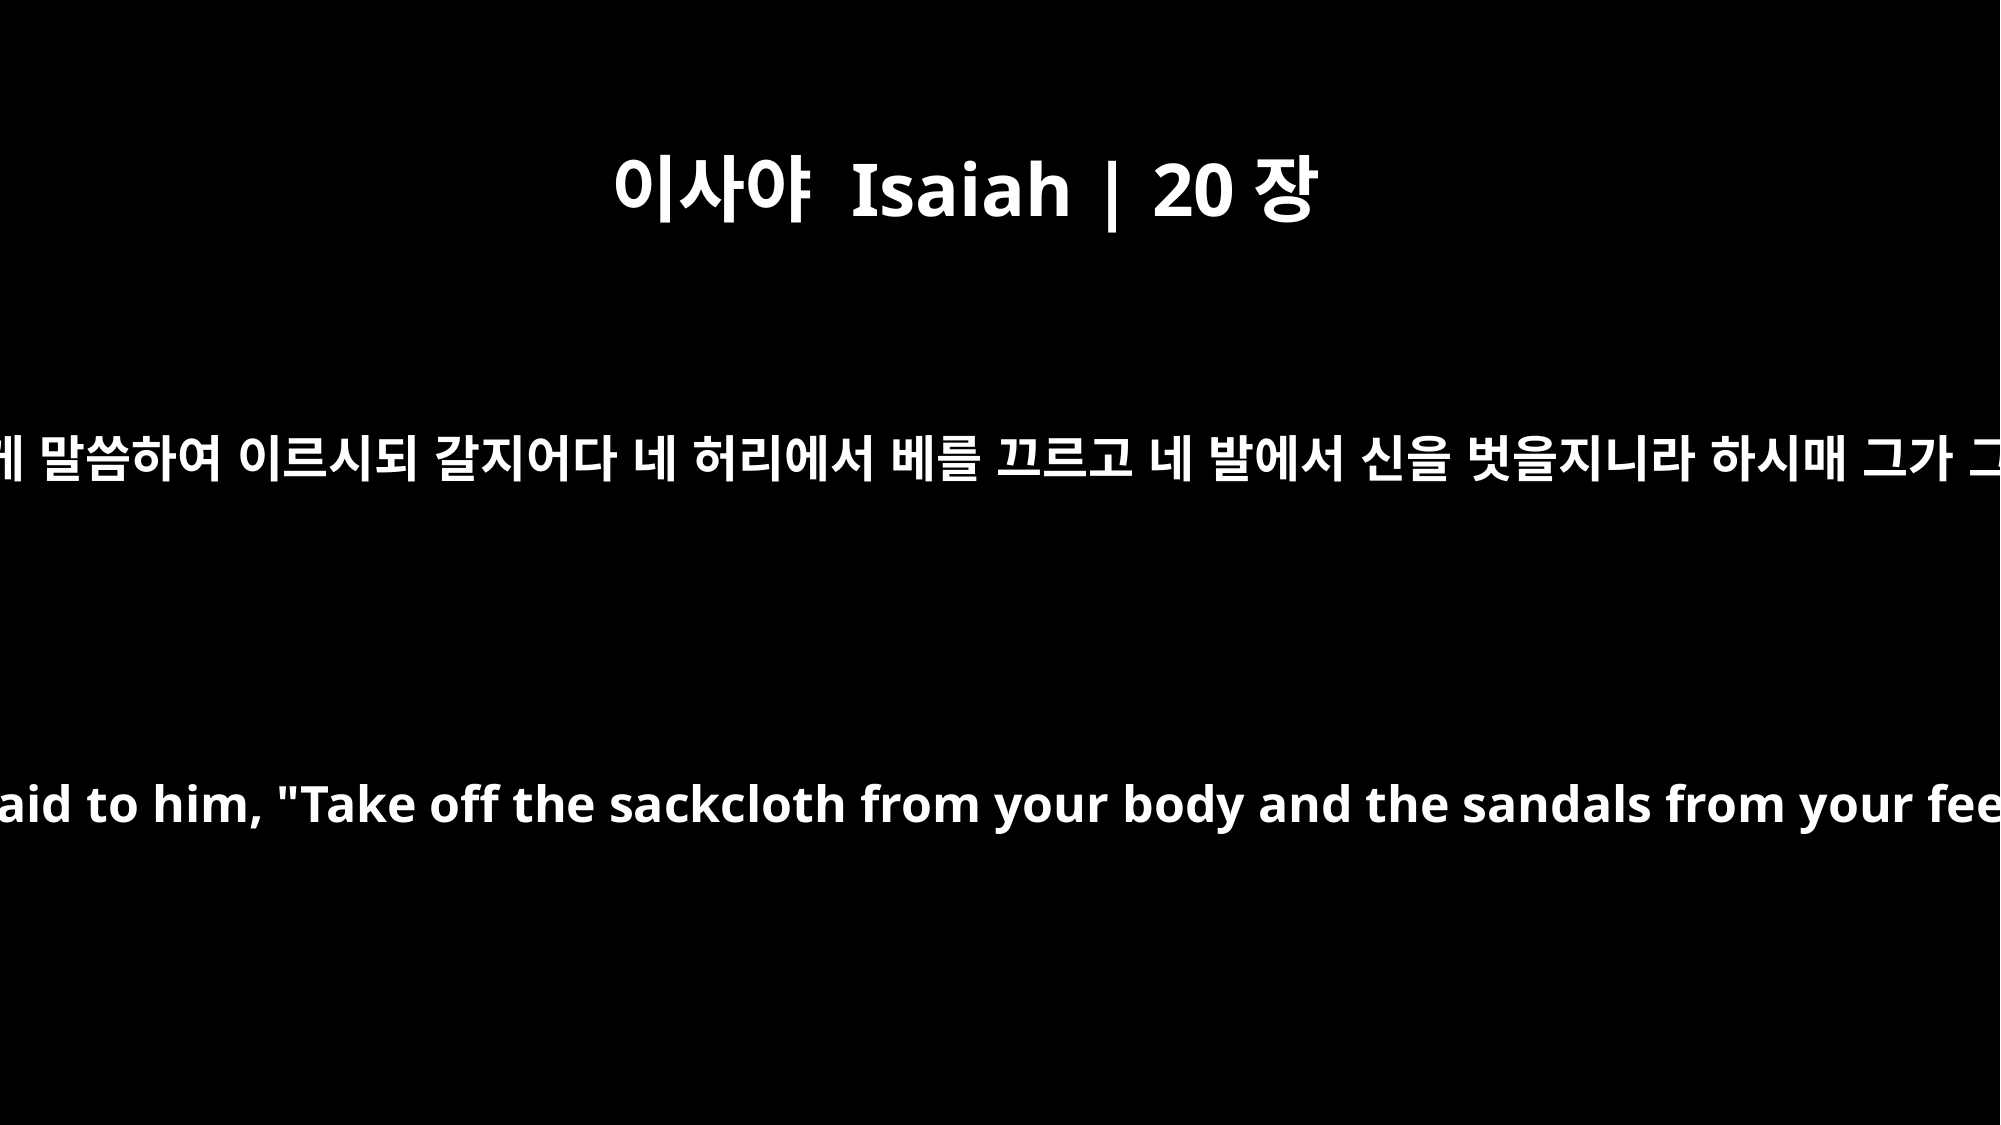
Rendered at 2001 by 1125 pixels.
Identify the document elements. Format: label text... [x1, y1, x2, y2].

text_box 이사야 Isaiah | 20장 [596, 136, 1336, 239]
text_box at that time the LORD spoke through Isaiah son of Amoz. He said to him, "Take off the sackcloth from your body and the sandals from your feet." And he did so, going around stripped and barefoot. [0, 764, 2000, 840]
text_box 2 그 때에 여호와께서 아모스의 아들 이사야에게 말씀하여 이르시되 갈지어다 네 허리에서 베를 끄르고 네 발에서 신을 벗을지니라 하시매 그가 그대로 하여 벗은 몸과 벗은 발로 다니니라 [0, 359, 2000, 495]
